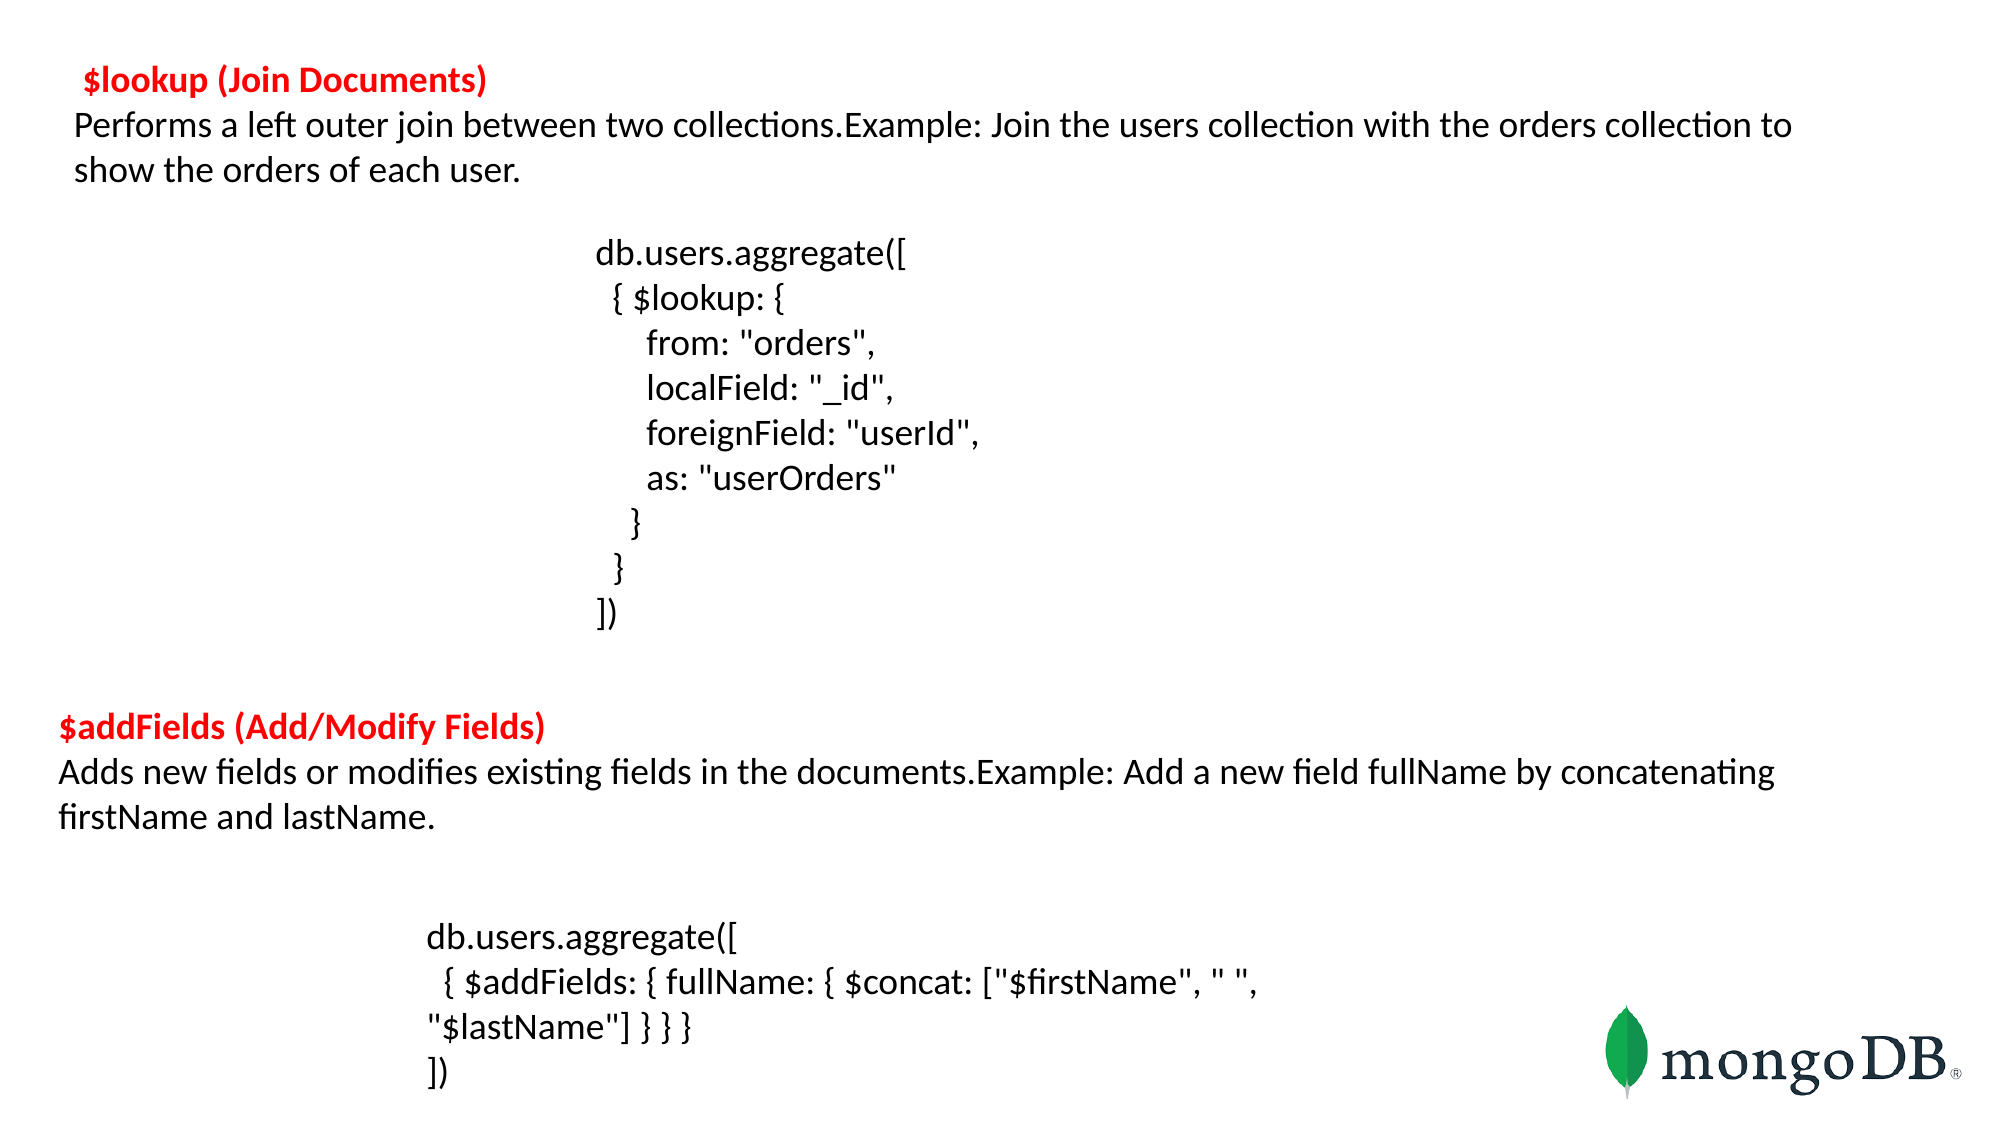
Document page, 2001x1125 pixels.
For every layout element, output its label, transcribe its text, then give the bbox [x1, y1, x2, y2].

text_box $lookup (Join Documents) Performs a left outer join between two collections.Example: Join the users collection with the orders collection to show the orders of each user. [59, 47, 1896, 198]
text_box $addFields (Add/Modify Fields) Adds new fields or modifies existing fields in the documents.Example: Add a new field fullName by concatenating firstName and lastName. [43, 694, 1933, 845]
text_box db.users.aggregate([ { $addFields: { fullName: { $concat: ["$firstName", " ", "$lastName"] } } } ]) [411, 904, 1412, 1100]
text_box db.users.aggregate([ { $lookup: { from: "orders", localField: "_id", foreignField: "userId", as: "userOrders" } } ]) [580, 220, 1581, 641]
picture [1603, 1003, 1963, 1100]
